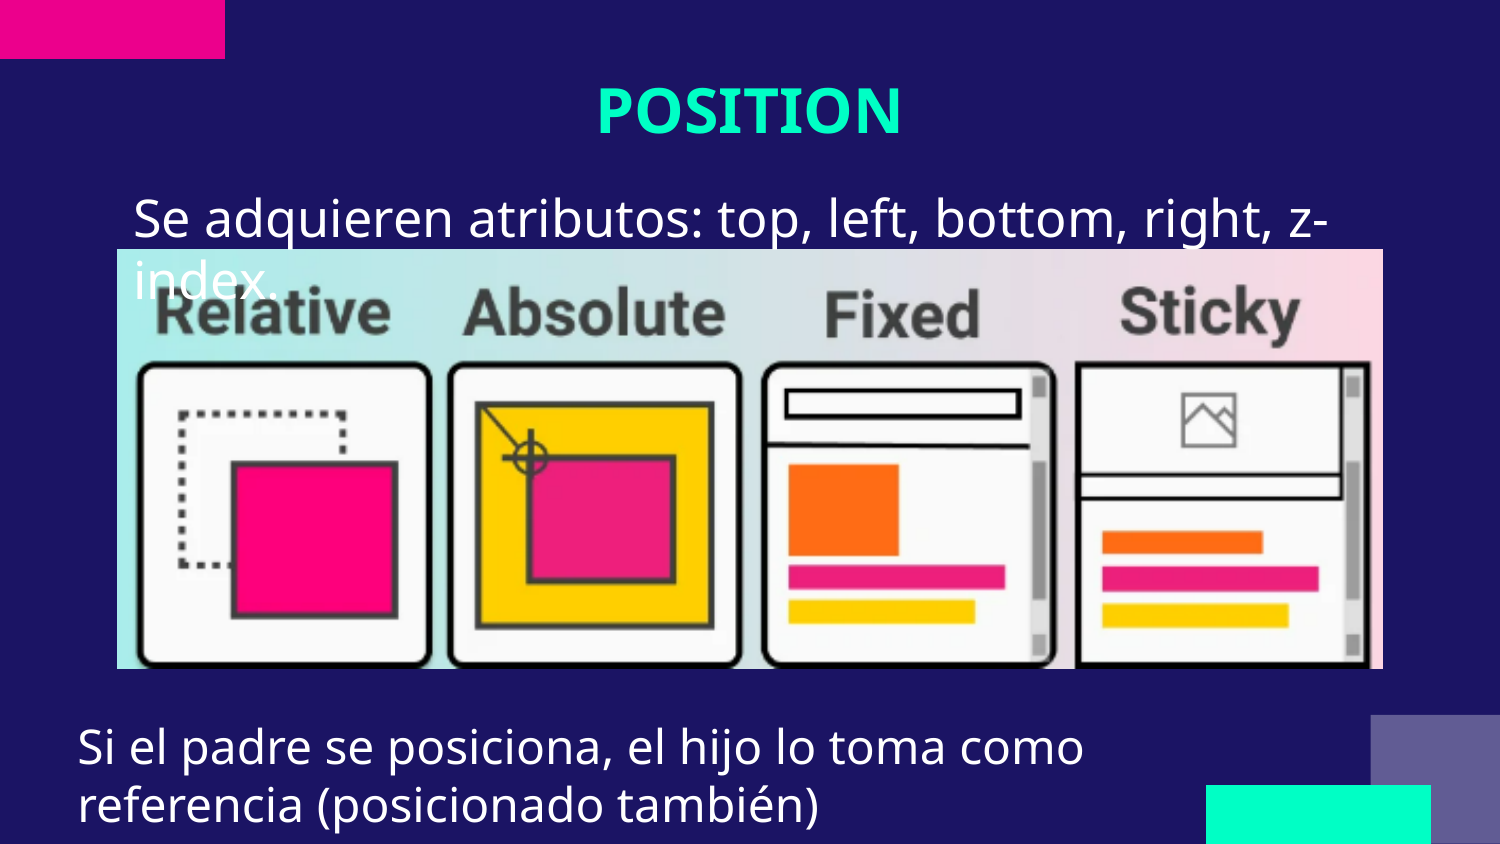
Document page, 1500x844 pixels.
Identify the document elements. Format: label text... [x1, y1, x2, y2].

picture [117, 249, 1383, 670]
title POSITION [209, 56, 1291, 166]
text_box Se adquieren atributos: top, left, bottom, right, z-index. [118, 169, 1382, 246]
text_box Si el padre se posiciona, el hijo lo toma como referencia (posicionado también) [62, 701, 1163, 775]
